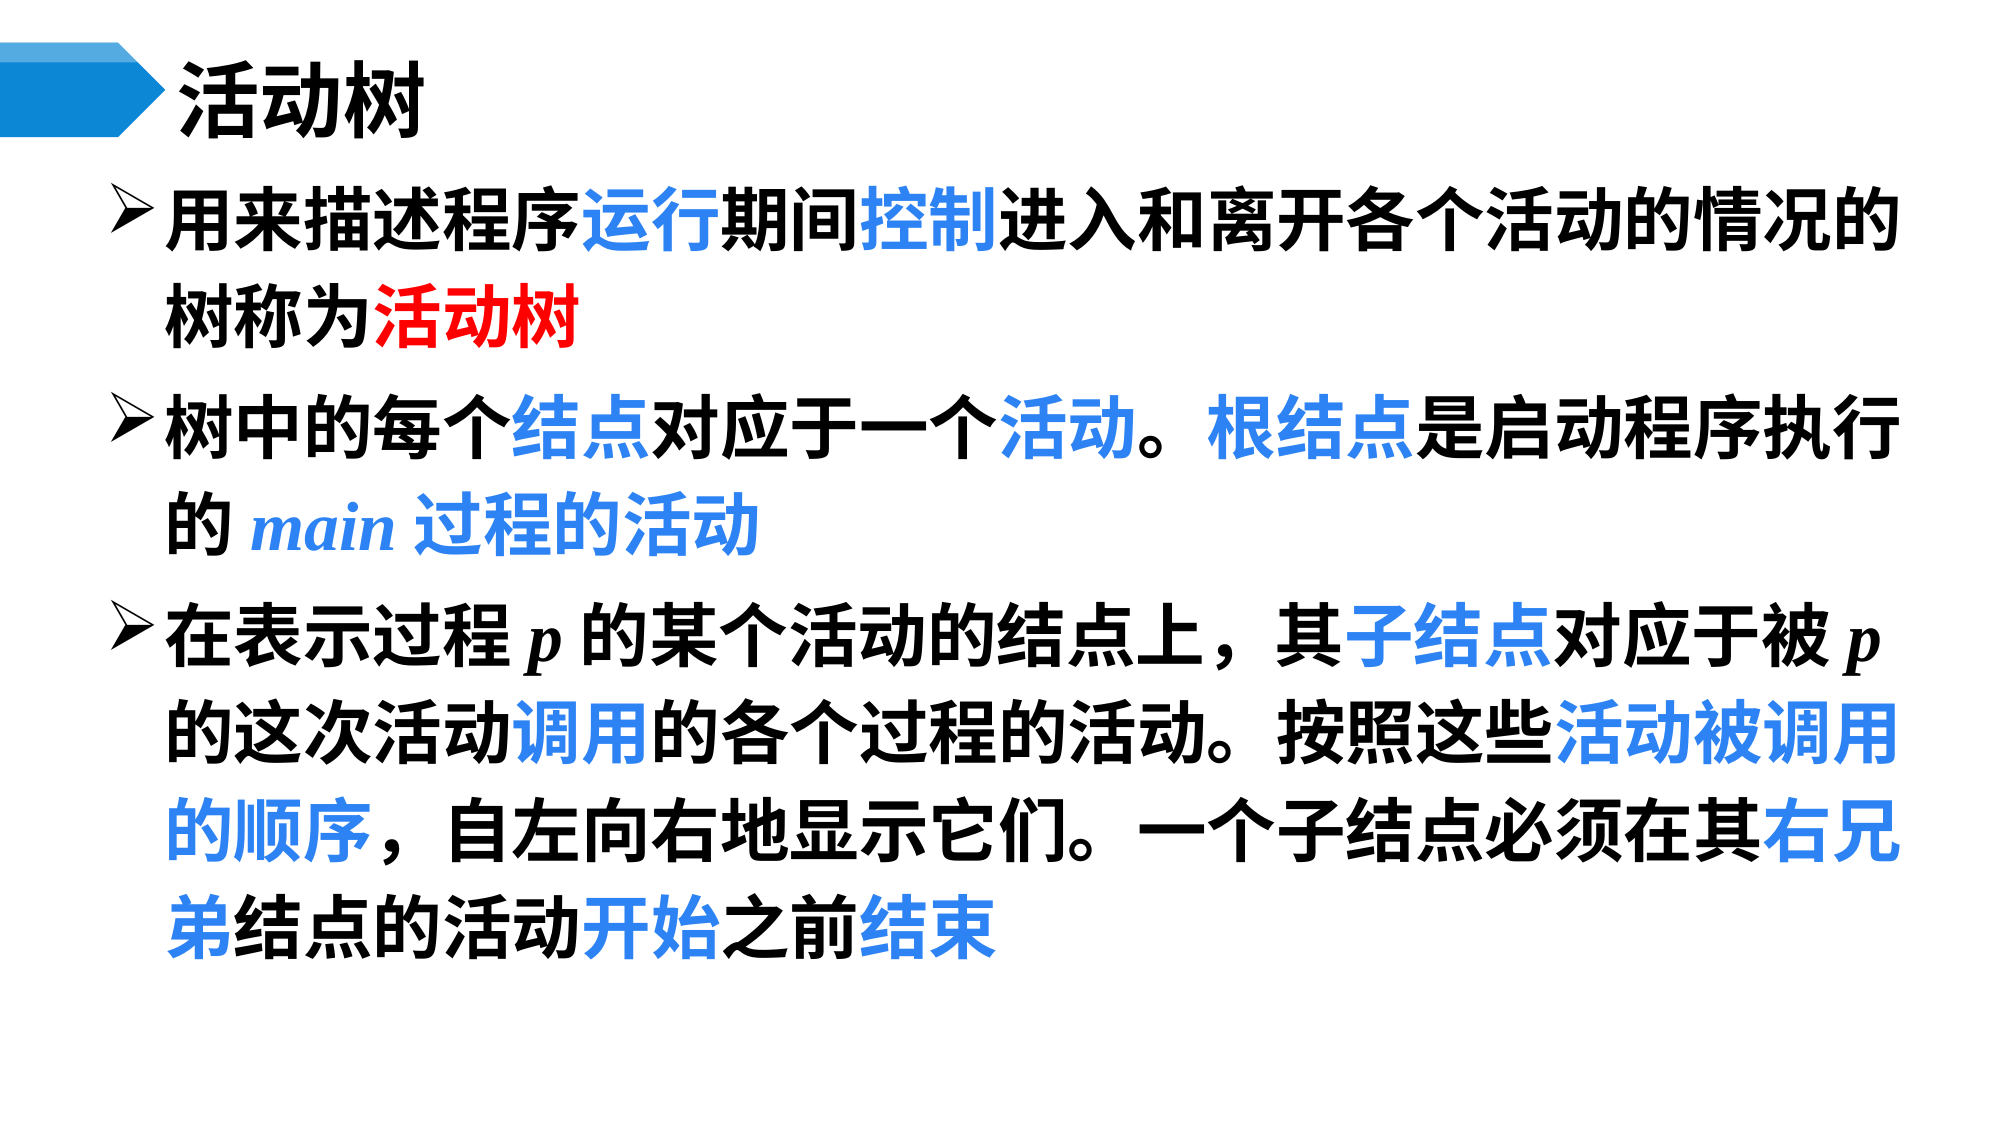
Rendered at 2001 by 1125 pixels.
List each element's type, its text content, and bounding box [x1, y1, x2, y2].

list 用来描述程序运行期间控制进入和离开各个活动的情况的树称为活动树 树中的每个结点对应于一个活动。根结点是启动程序执行的main过程的活动 在表示过程p的某个活动的结点上，其子结点对应于被p的这次活动调用的各个过程的活动。按照这些活动被调用的顺序，自左向右地显示它们。一个子结点必须在其右兄弟结点的活动开始之前结束 [93, 156, 1914, 1054]
title 活动树 [165, 58, 1900, 138]
